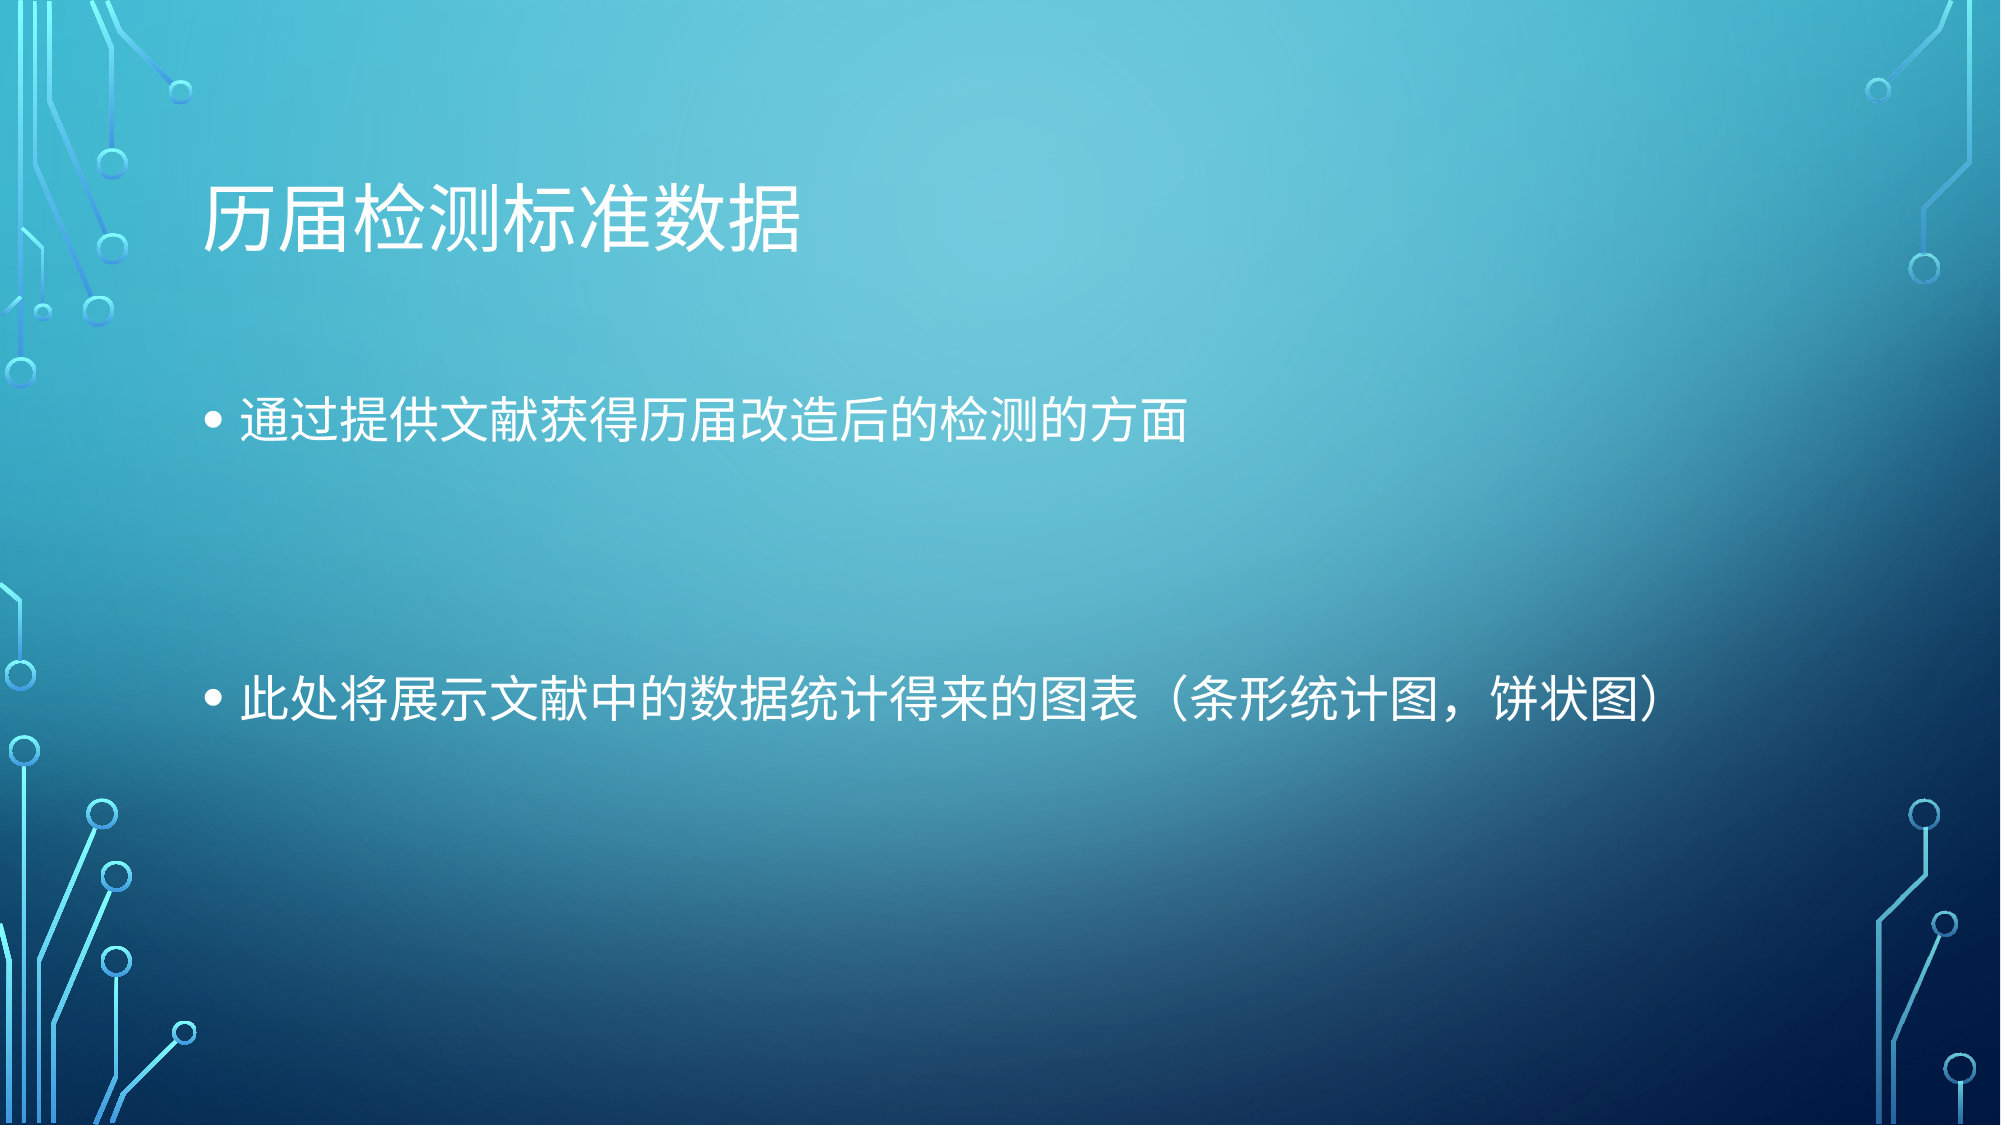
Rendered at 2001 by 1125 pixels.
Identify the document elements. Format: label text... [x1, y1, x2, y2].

title 历届检测标准数据 [187, 101, 1813, 344]
list 通过提供文献获得历届改造后的检测的方面 此处将展示文献中的数据统计得来的图表（条形统计图，饼状图） [187, 369, 1813, 950]
